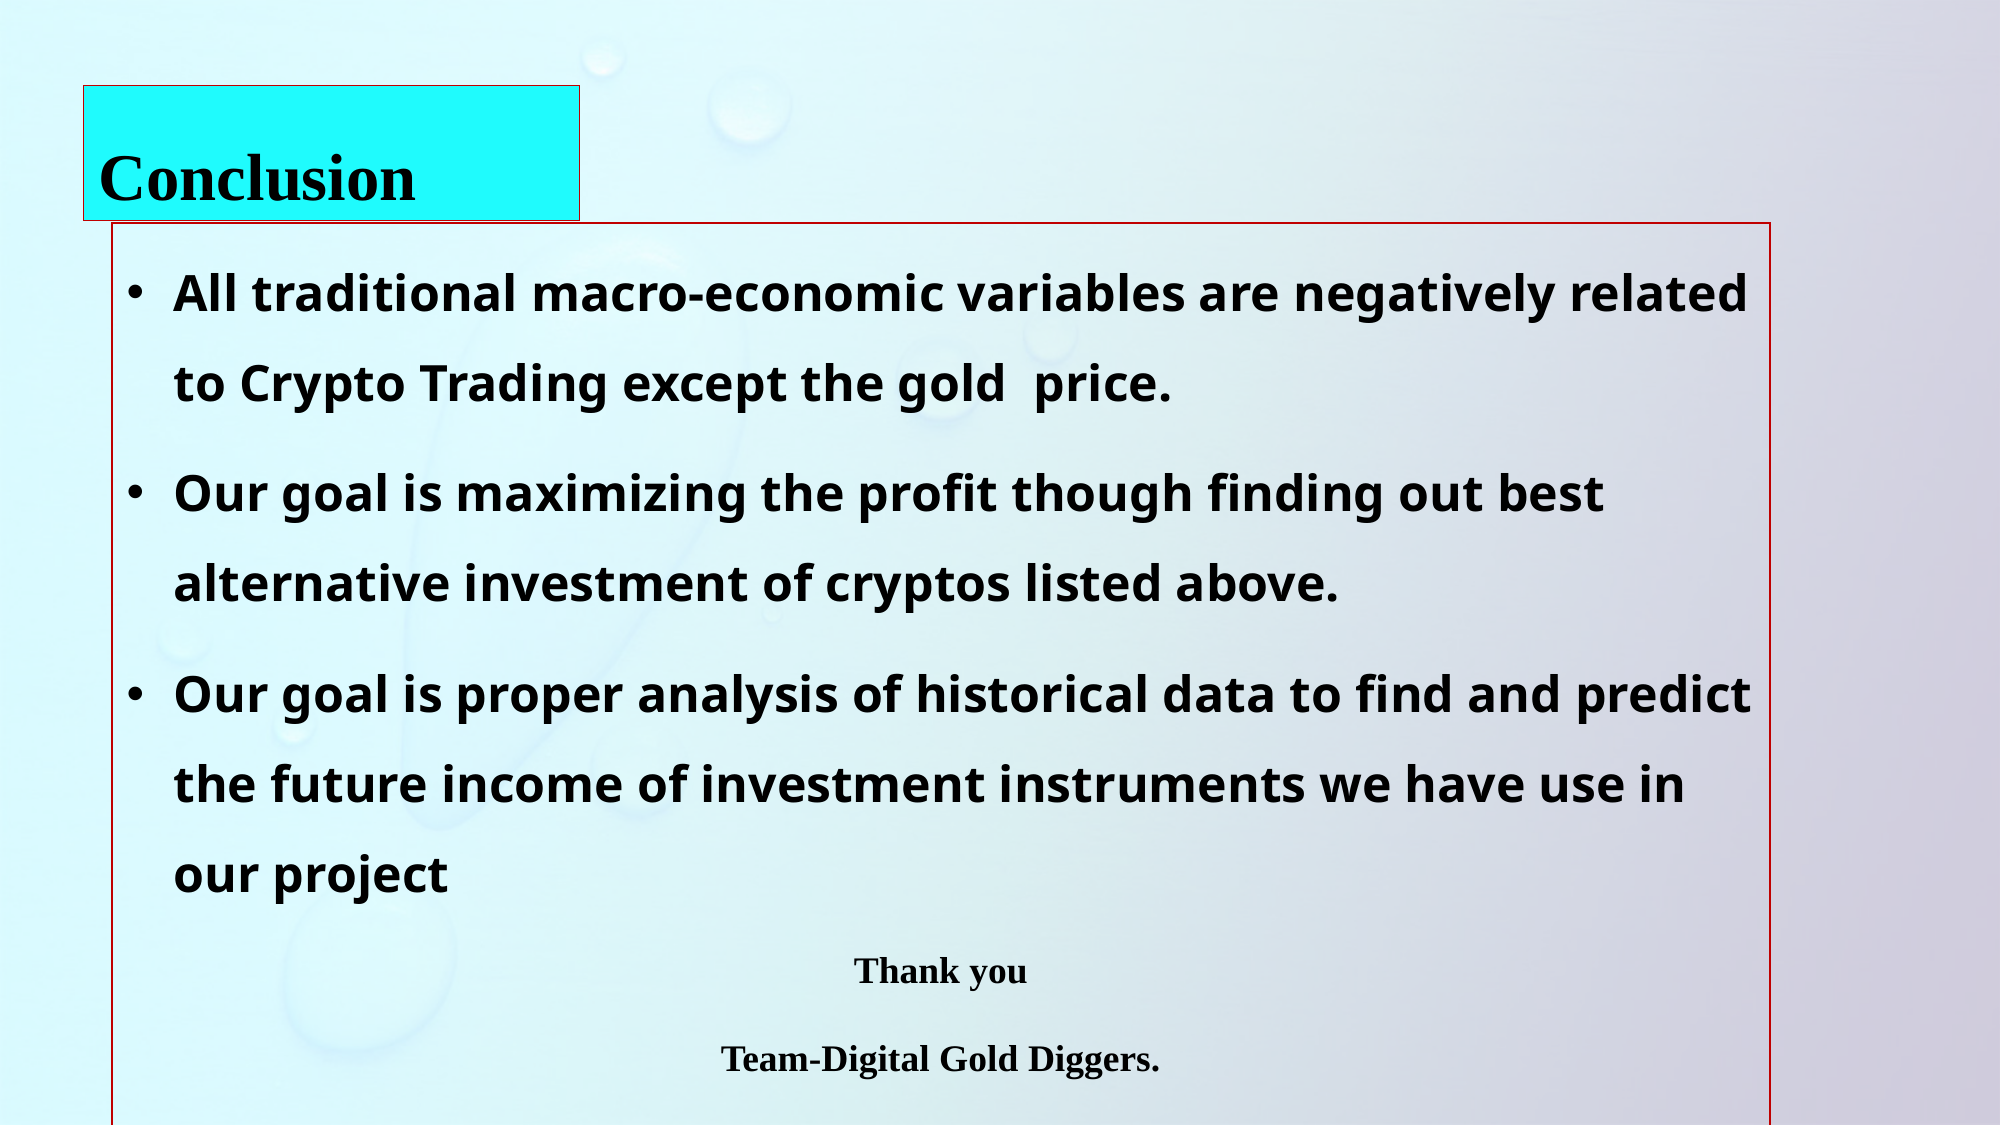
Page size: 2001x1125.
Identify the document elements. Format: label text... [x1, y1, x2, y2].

text_box All traditional macro-economic variables are negatively related to Crypto Trading except the gold price. Our goal is maximizing the profit though finding out best alternative investment of cryptos listed above. Our goal is proper analysis of historical data to find and predict the future income of investment instruments we have use in our project Thank you Team-Digital Gold Diggers. [111, 222, 1771, 1125]
text_box Conclusion [83, 85, 580, 221]
